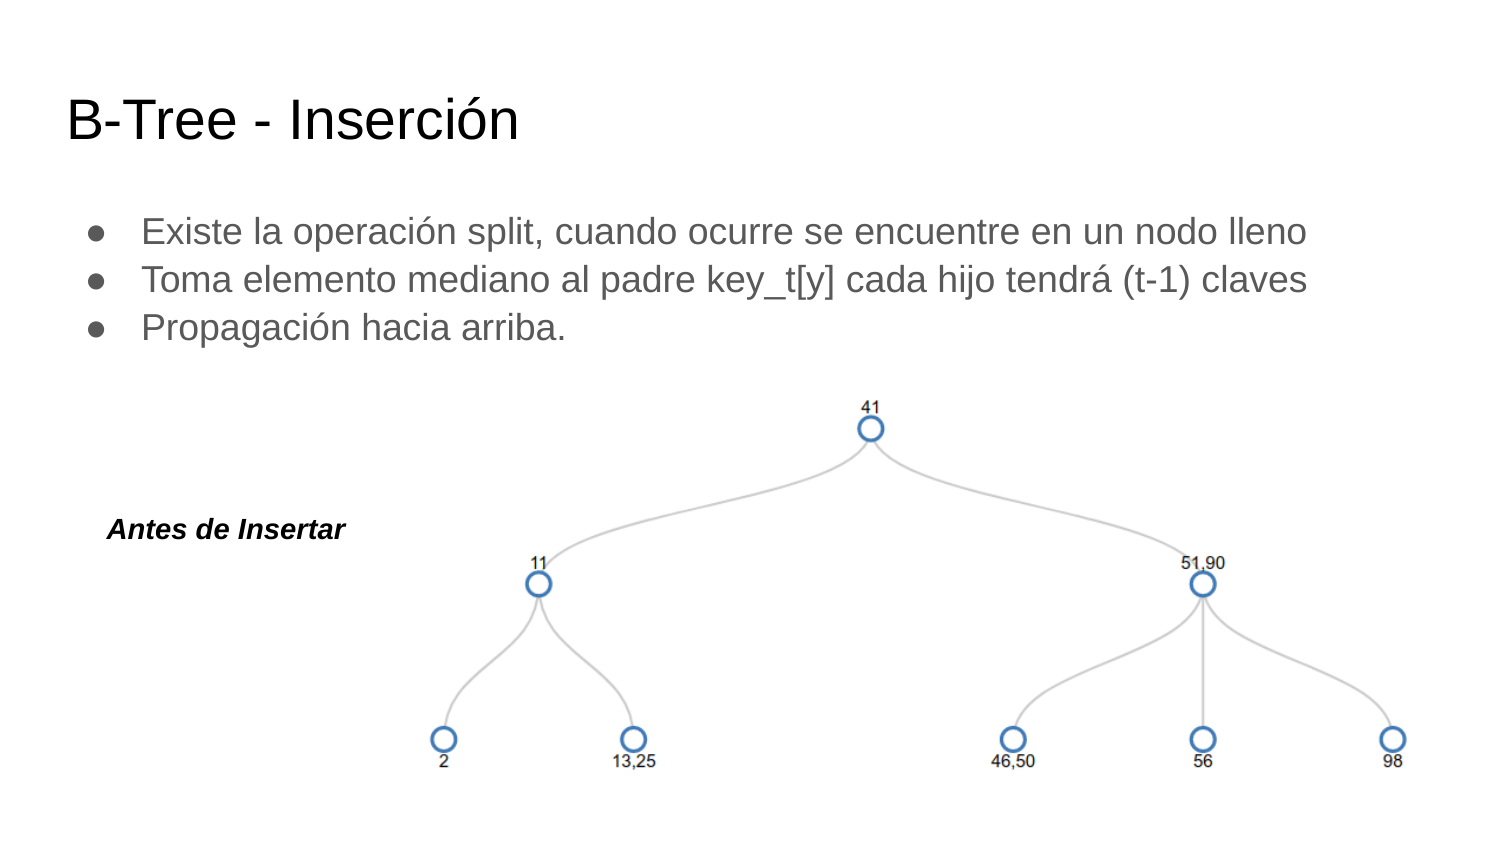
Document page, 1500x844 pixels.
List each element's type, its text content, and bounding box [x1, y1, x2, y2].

list Existe la operación split, cuando ocurre se encuentre en un nodo lleno Toma elemento mediano al padre key_t[y] cada hijo tendrá (t-1) claves Propagación hacia arriba. [51, 189, 1449, 750]
title B-Tree - Inserción [51, 72, 1449, 167]
text_box Antes de Insertar [91, 494, 366, 560]
picture [404, 390, 1428, 806]
